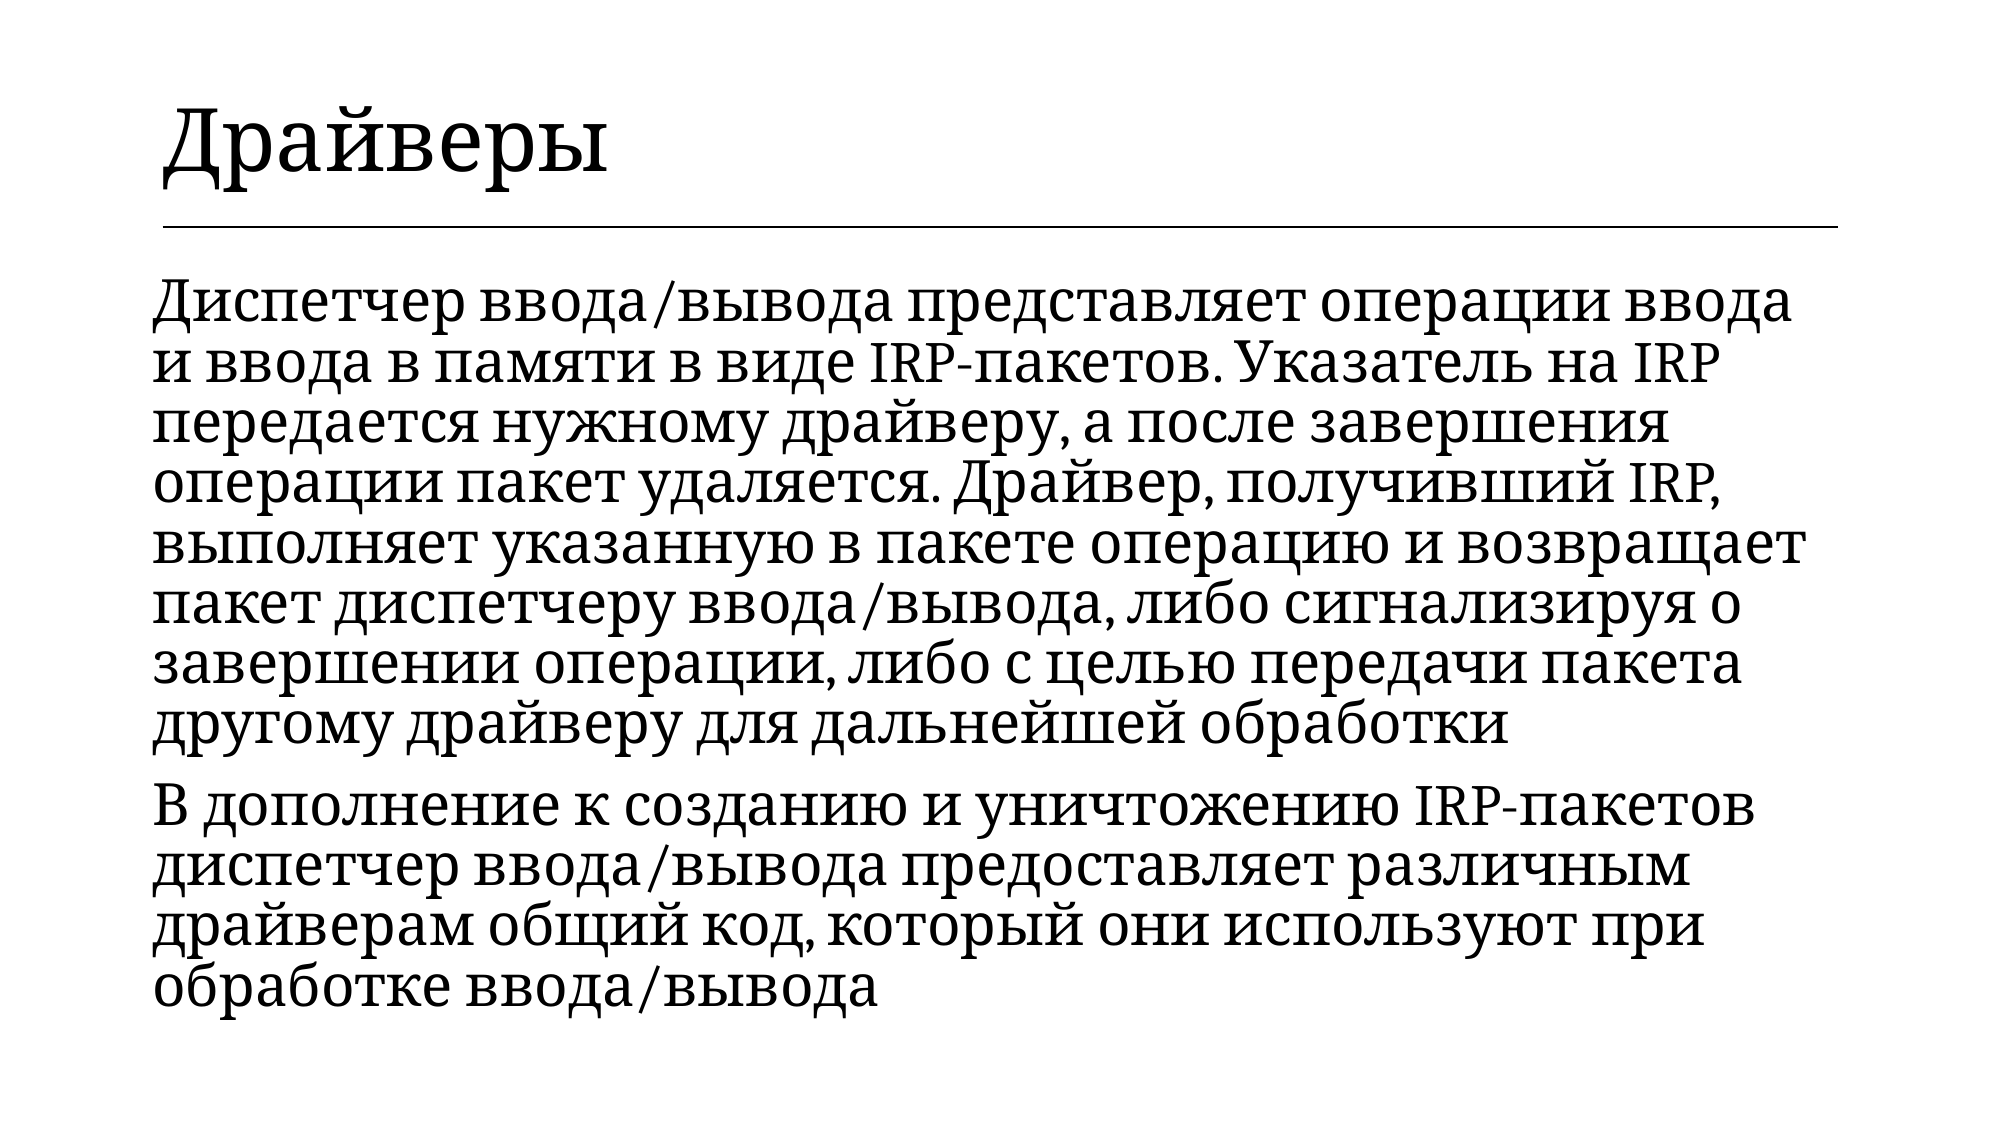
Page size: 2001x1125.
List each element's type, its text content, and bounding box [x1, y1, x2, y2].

list Диспетчер ввода/вывода представляет операции ввода и ввода в памяти в виде IRP-пакетов. Указатель на IRP передается нужному драйверу, а после завершения операции пакет удаляется. Драйвер, получивший IRP, выполняет указанную в пакете операцию и возвращает пакет диспетчеру ввода/вывода, либо сигнализируя о завершении операции, либо с целью передачи пакета другому драйверу для дальнейшей обработки В дополнение к созданию и уничтожению IRP-пакетов диспетчер ввода/вывода предоставляет различным драйверам общий код, который они используют при обработке ввода/вывода [137, 266, 1859, 1107]
table_header Драйверы [163, 60, 1838, 226]
